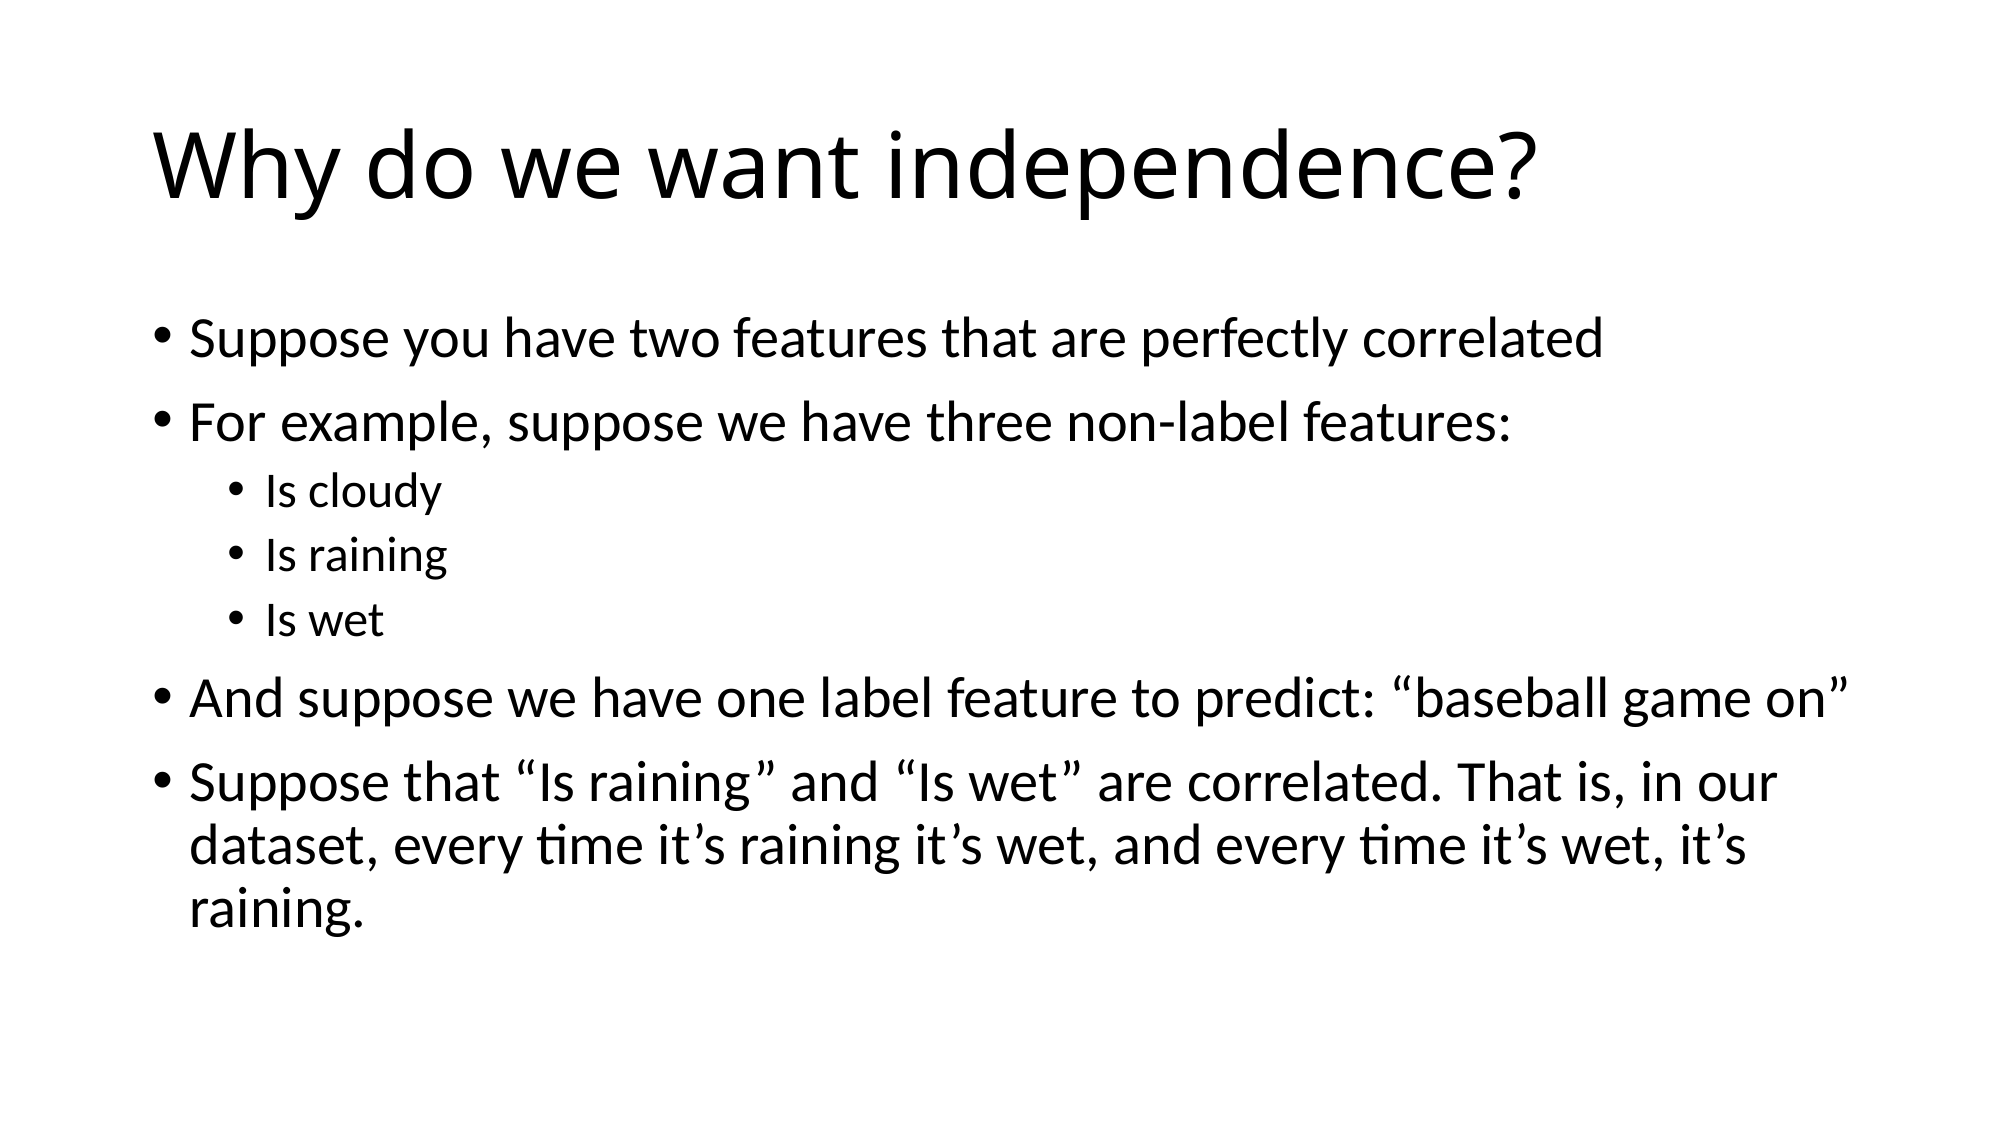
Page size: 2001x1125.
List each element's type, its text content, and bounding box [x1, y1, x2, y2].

list Suppose you have two features that are perfectly correlated For example, suppose we have three non-label features: Is cloudy Is raining Is wet And suppose we have one label feature to predict: “baseball game on” Suppose that “Is raining” and “Is wet” are correlated. That is, in our dataset, every time it’s raining it’s wet, and every time it’s wet, it’s raining. [137, 299, 1909, 1014]
title Why do we want independence? [137, 59, 1863, 278]
